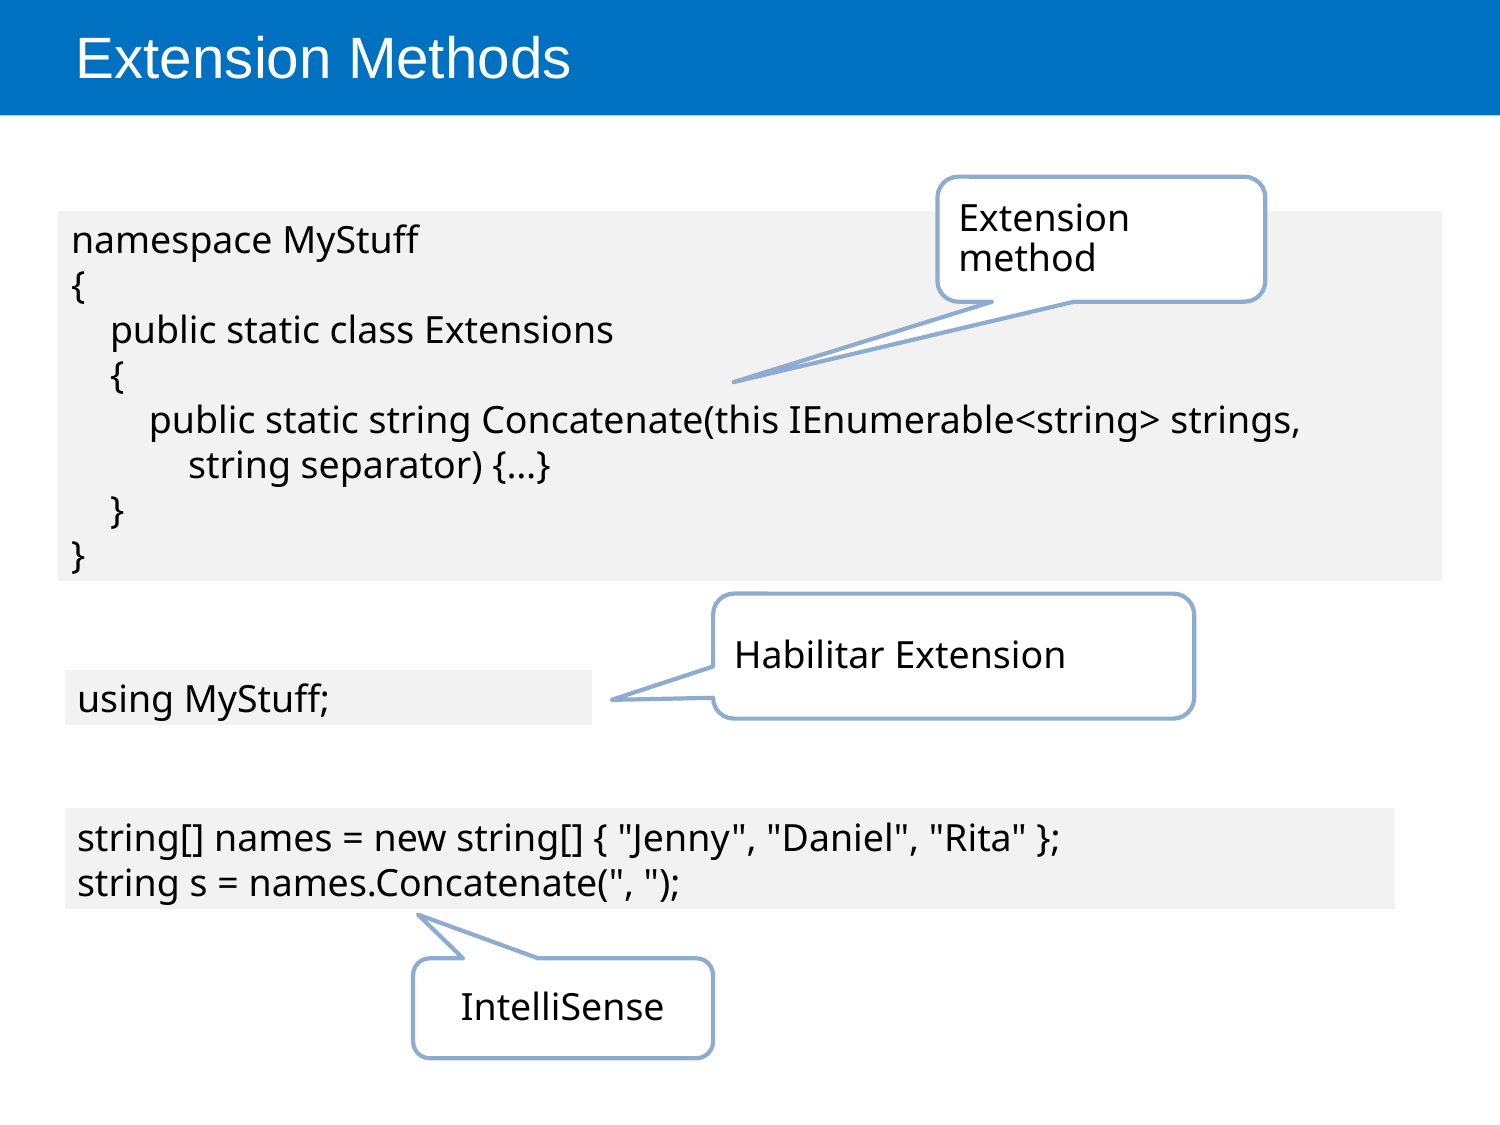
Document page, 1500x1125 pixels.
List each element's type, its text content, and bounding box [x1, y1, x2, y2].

text_box IntelliSense [410, 912, 716, 1061]
text_box namespace MyStuff { public static class Extensions { public static string Concatenate(this IEnumerable<string> strings, string separator) {…} } } [54, 207, 1446, 586]
text_box Extension method [731, 174, 1268, 385]
text_box Habilitar Extension [609, 591, 1197, 721]
text_box using MyStuff; [60, 666, 596, 729]
text_box string[] names = new string[] { "Jenny", "Daniel", "Rita" }; string s = names.Concatenate(", "); [60, 804, 1399, 913]
title Extension Methods [75, 0, 1351, 122]
